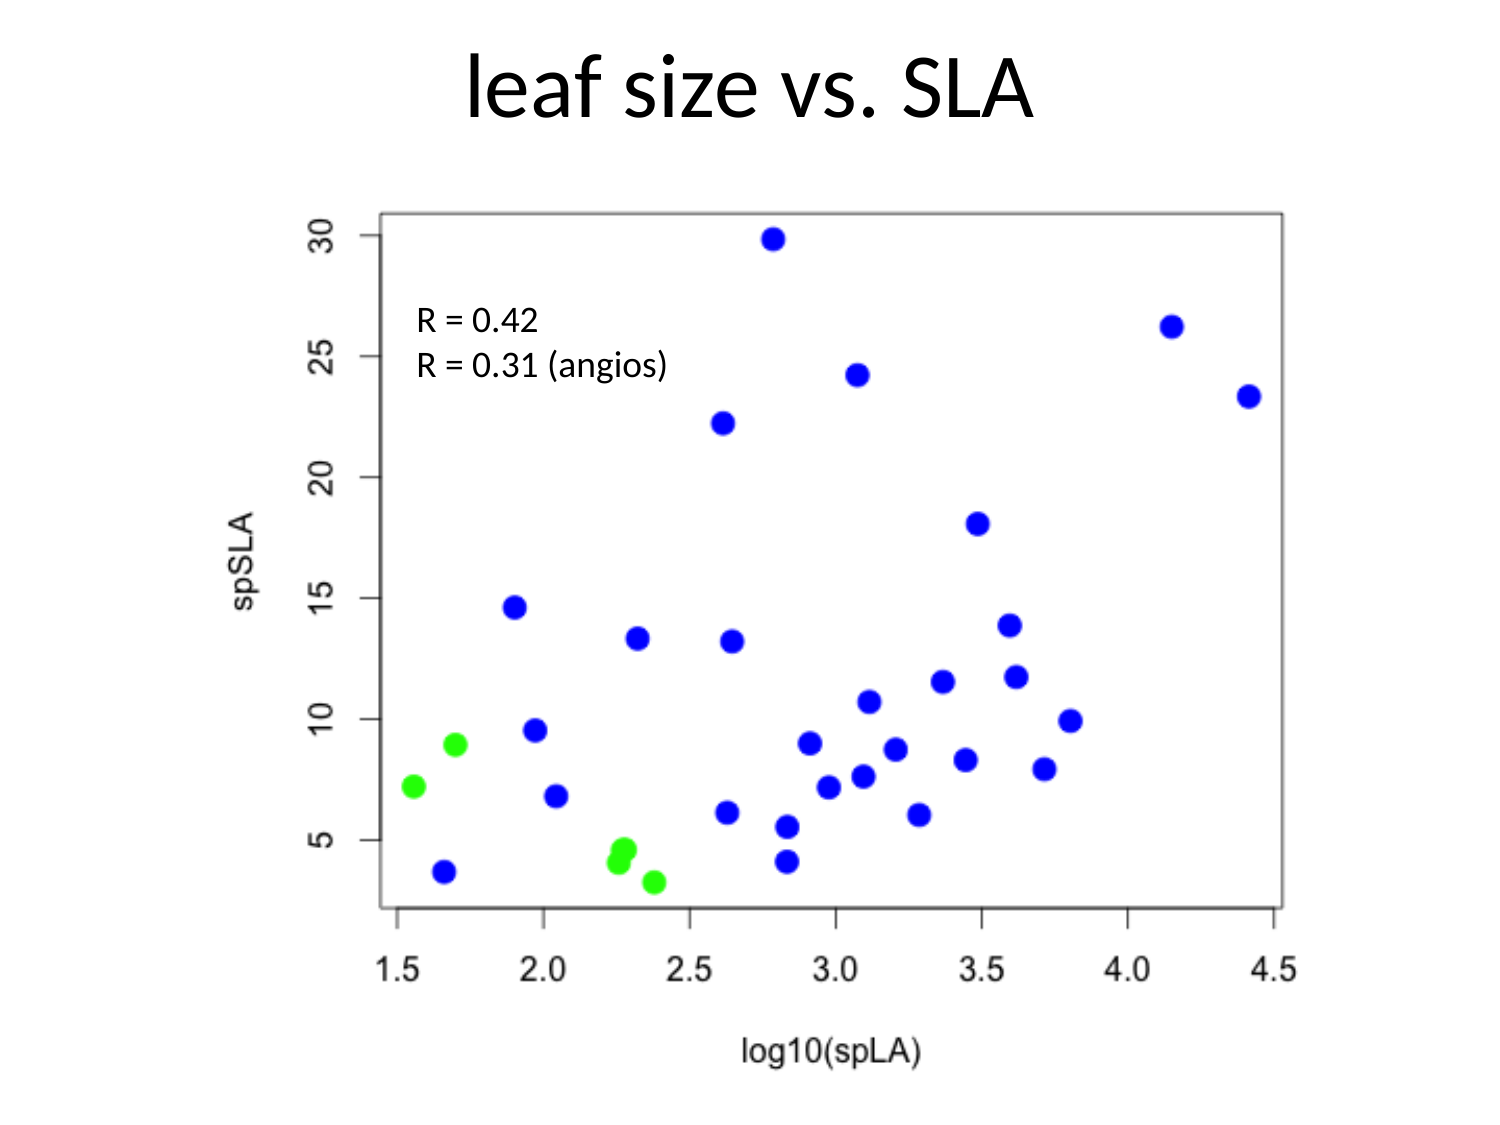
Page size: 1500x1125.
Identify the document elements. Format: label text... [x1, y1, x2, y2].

picture [176, 174, 1324, 1113]
title leaf size vs. SLA [75, 0, 1425, 175]
